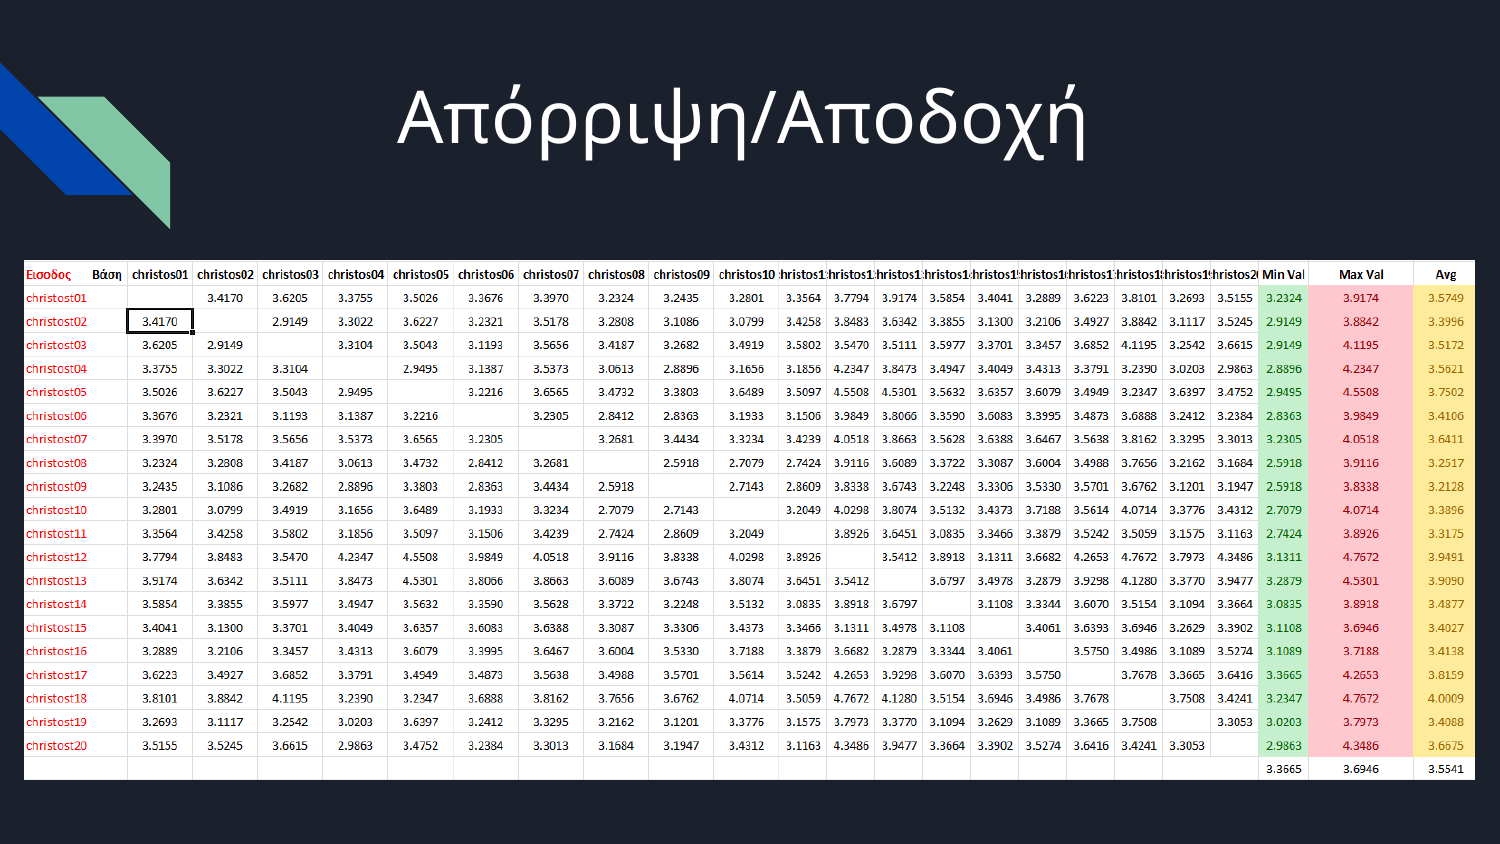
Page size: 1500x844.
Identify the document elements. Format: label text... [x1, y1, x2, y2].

title Απόρριψη/Αποδοχή [166, 50, 1322, 201]
picture [24, 260, 1476, 781]
